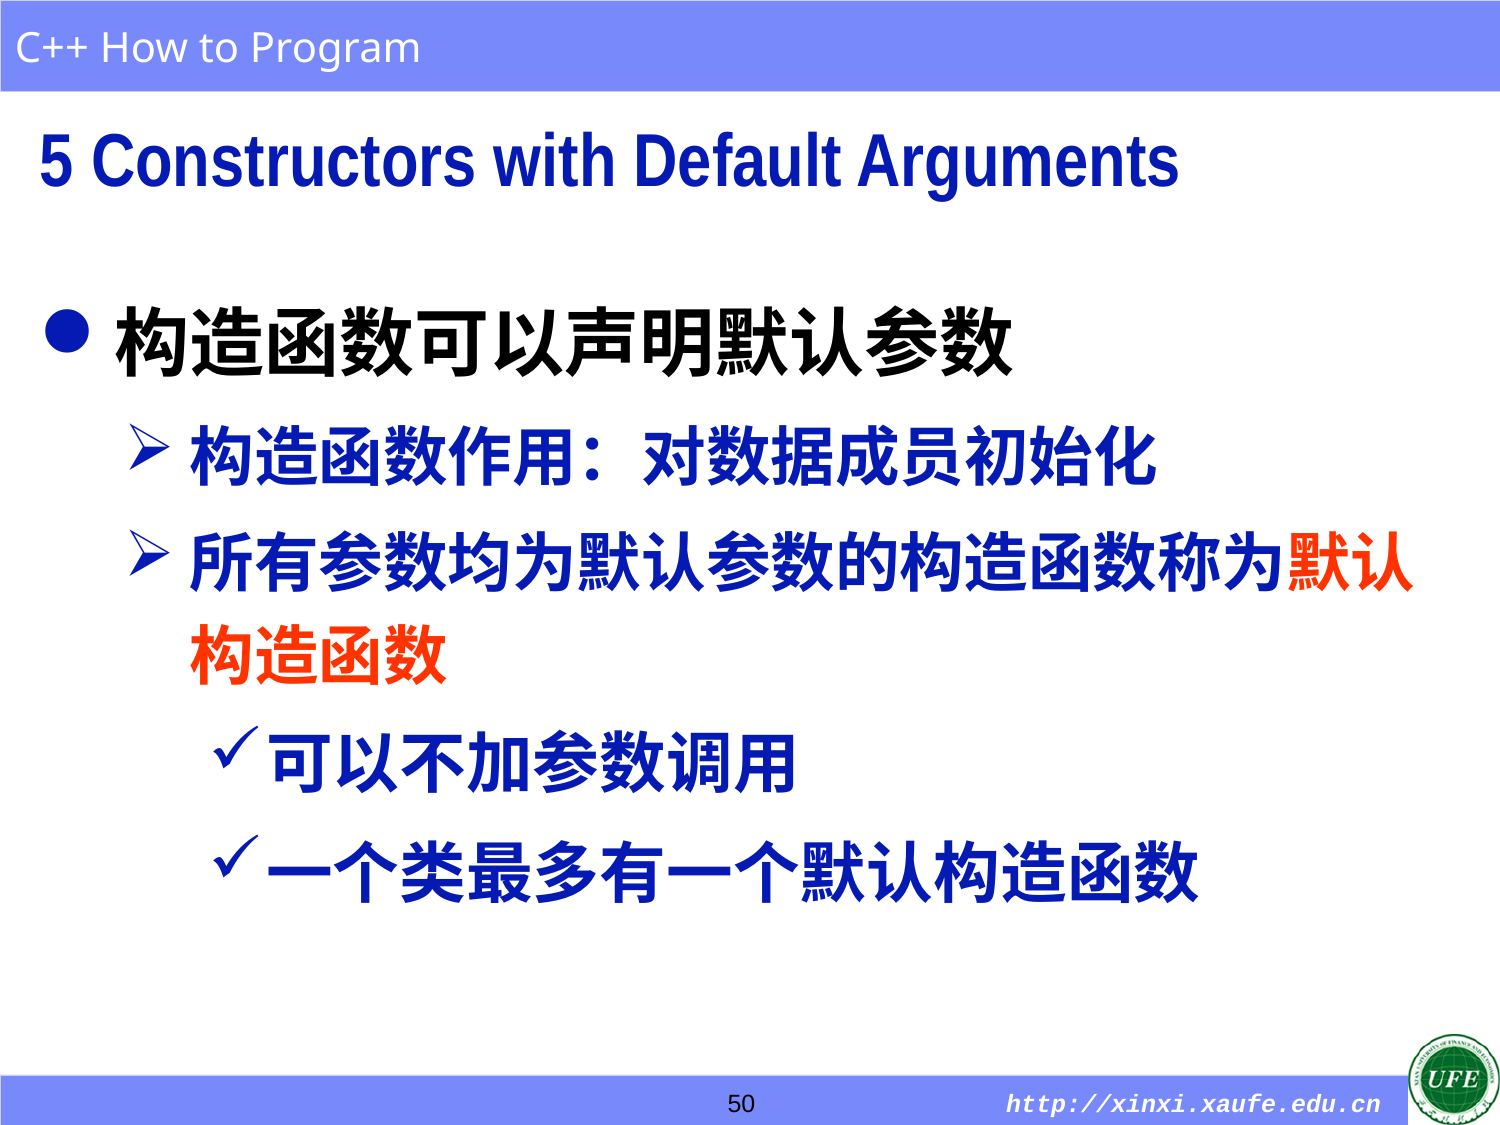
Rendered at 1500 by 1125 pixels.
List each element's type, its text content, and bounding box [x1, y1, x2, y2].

picture [1408, 1034, 1500, 1125]
list 构造函数可以声明默认参数 构造函数作用：对数据成员初始化 所有参数均为默认参数的构造函数称为默认构造函数 可以不加参数调用 一个类最多有一个默认构造函数 [24, 270, 1475, 925]
text_box 5 Constructors with Default Arguments [24, 99, 1475, 225]
slide_number 50 [712, 1080, 825, 1121]
